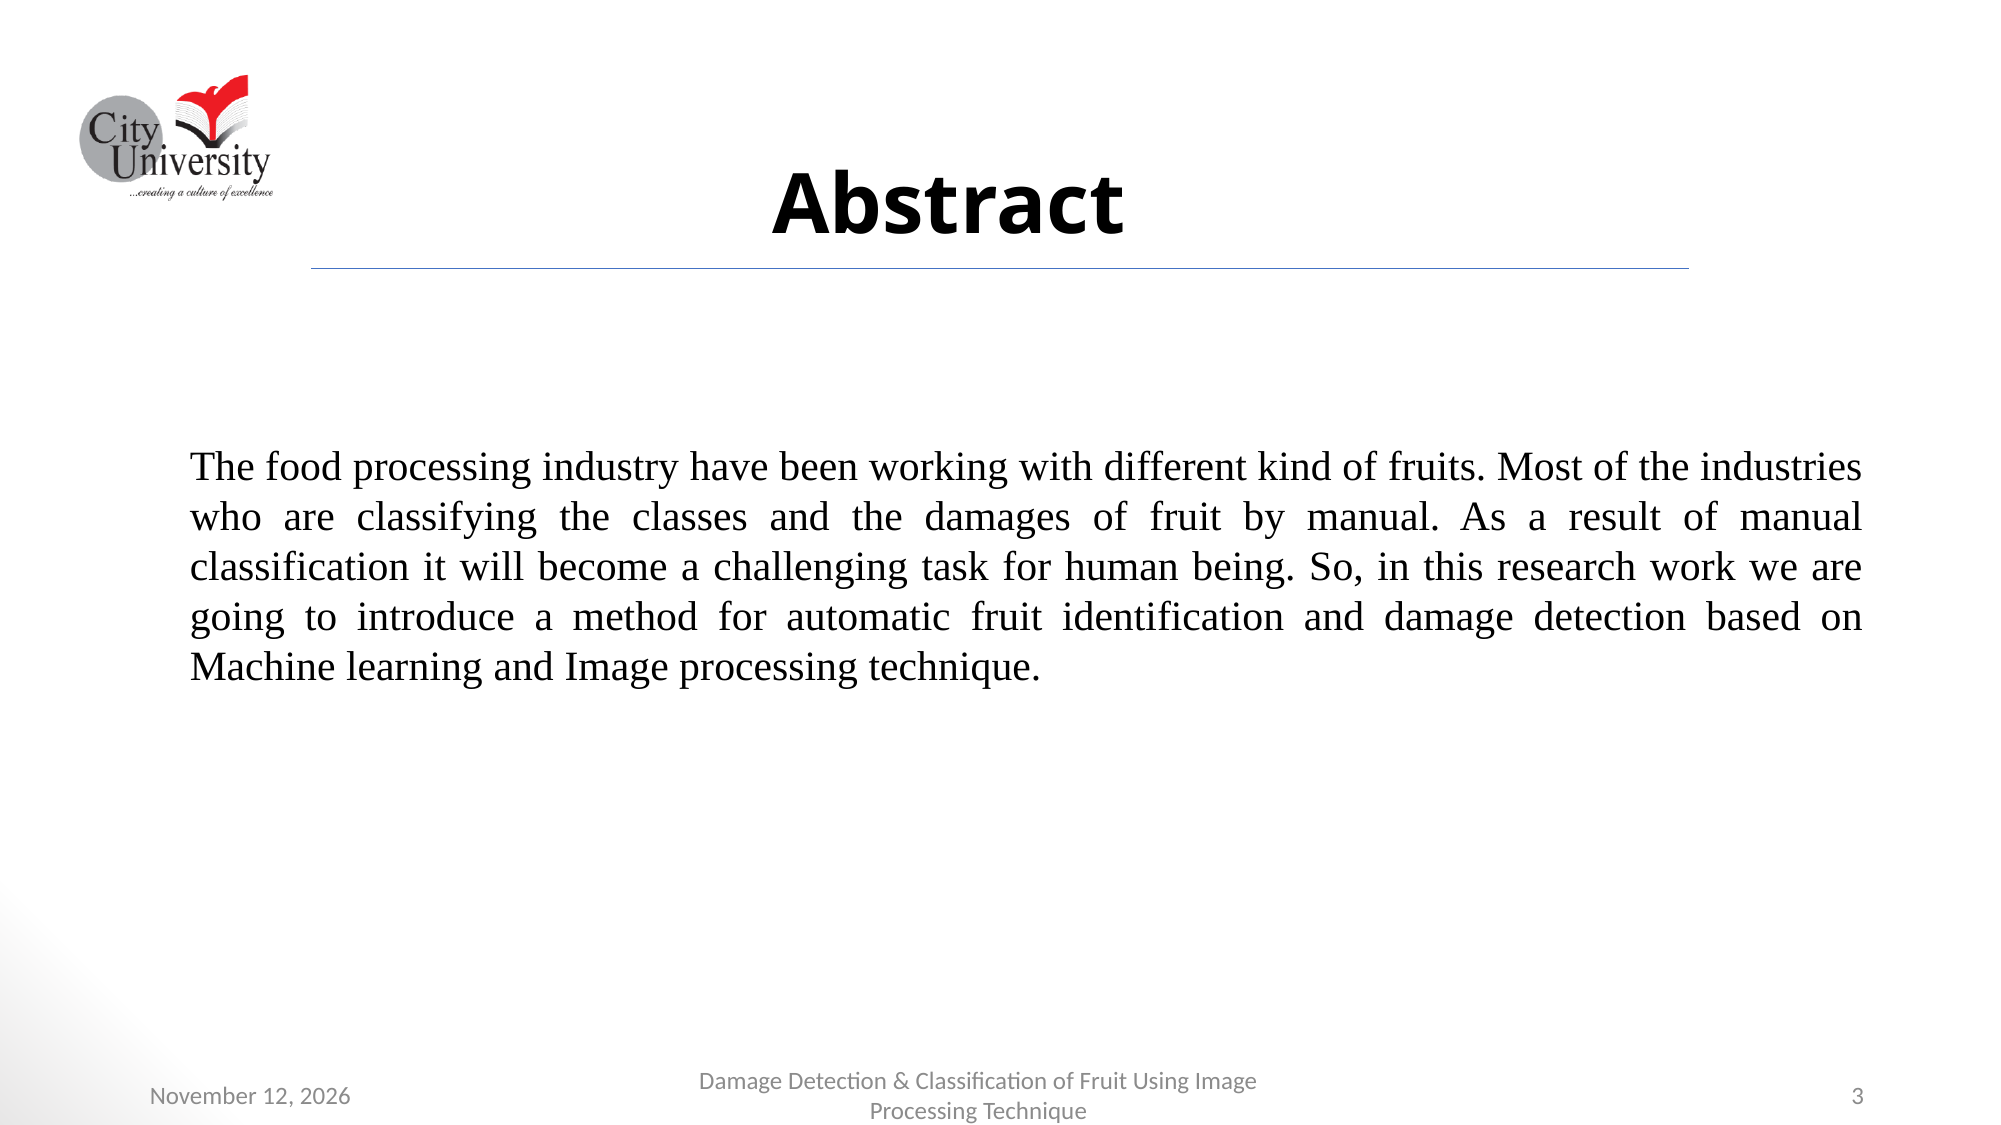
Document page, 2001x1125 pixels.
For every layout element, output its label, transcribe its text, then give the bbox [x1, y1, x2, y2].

text_box The food processing industry have been working with different kind of fruits. Most of the industries who are classifying the classes and the damages of fruit by manual. As a result of manual classification it will become a challenging task for human being. So, in this research work we are going to introduce a method for automatic fruit identification and damage detection based on Machine learning and Image processing technique. [174, 431, 1880, 697]
slide_number 3 [1429, 1065, 1880, 1125]
picture [79, 69, 273, 201]
text_box Abstract [757, 142, 1141, 258]
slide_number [134, 1065, 585, 1125]
footer Damage Detection & Classification of Fruit Using Image Processing Technique [641, 1065, 1317, 1125]
